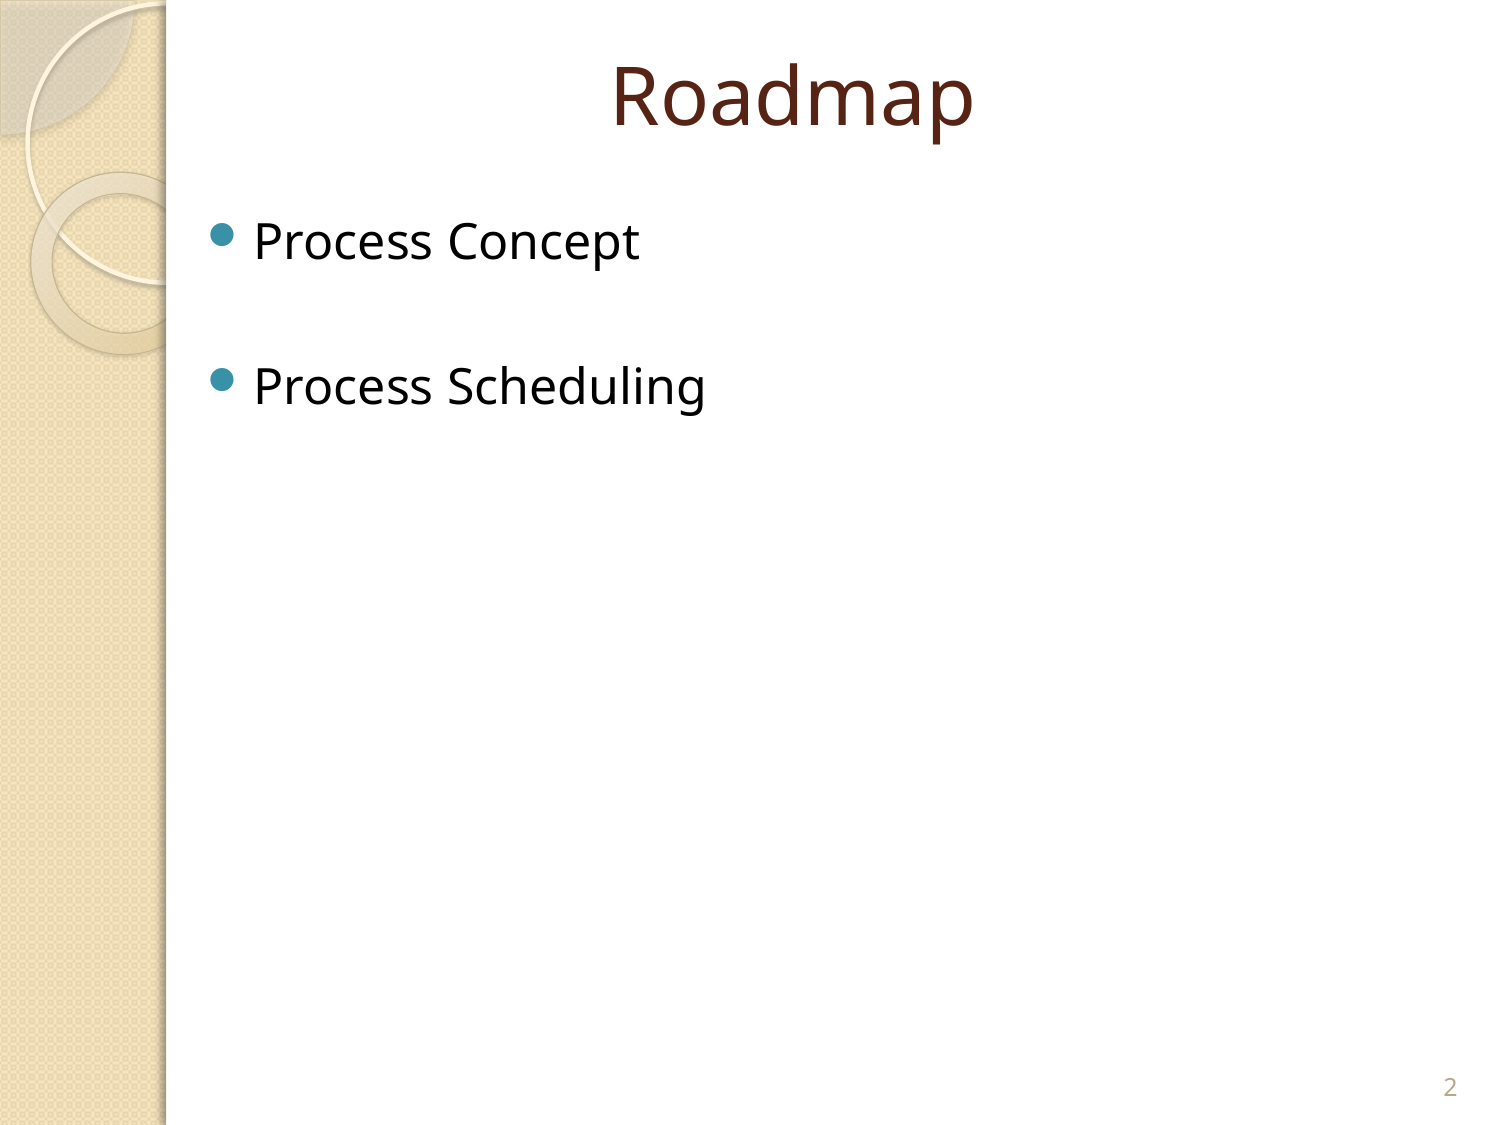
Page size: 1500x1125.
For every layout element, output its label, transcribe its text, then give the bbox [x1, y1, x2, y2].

list Process Concept Process Scheduling [182, 204, 1400, 1012]
title Roadmap [269, 45, 1317, 141]
slide_number 2 [1413, 1034, 1488, 1113]
